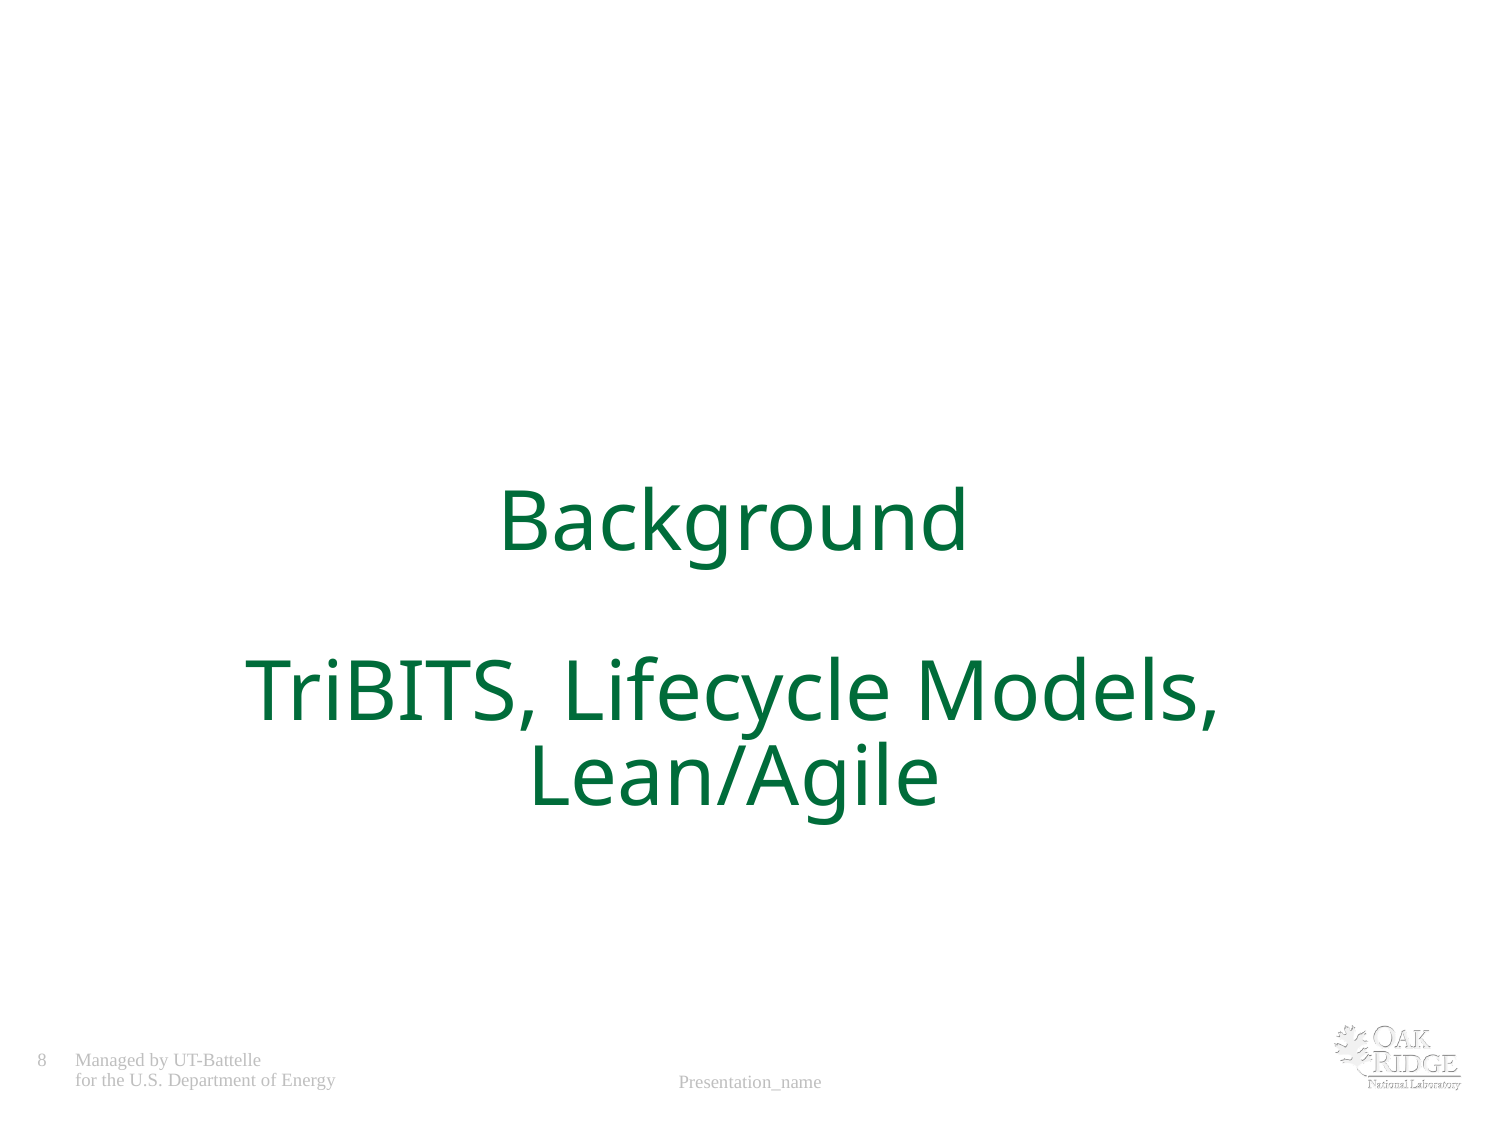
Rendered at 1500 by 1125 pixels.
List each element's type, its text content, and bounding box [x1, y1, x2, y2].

title Background TriBITS, Lifecycle Models, Lean/Agile [24, 474, 1445, 835]
picture [1325, 1019, 1472, 1095]
